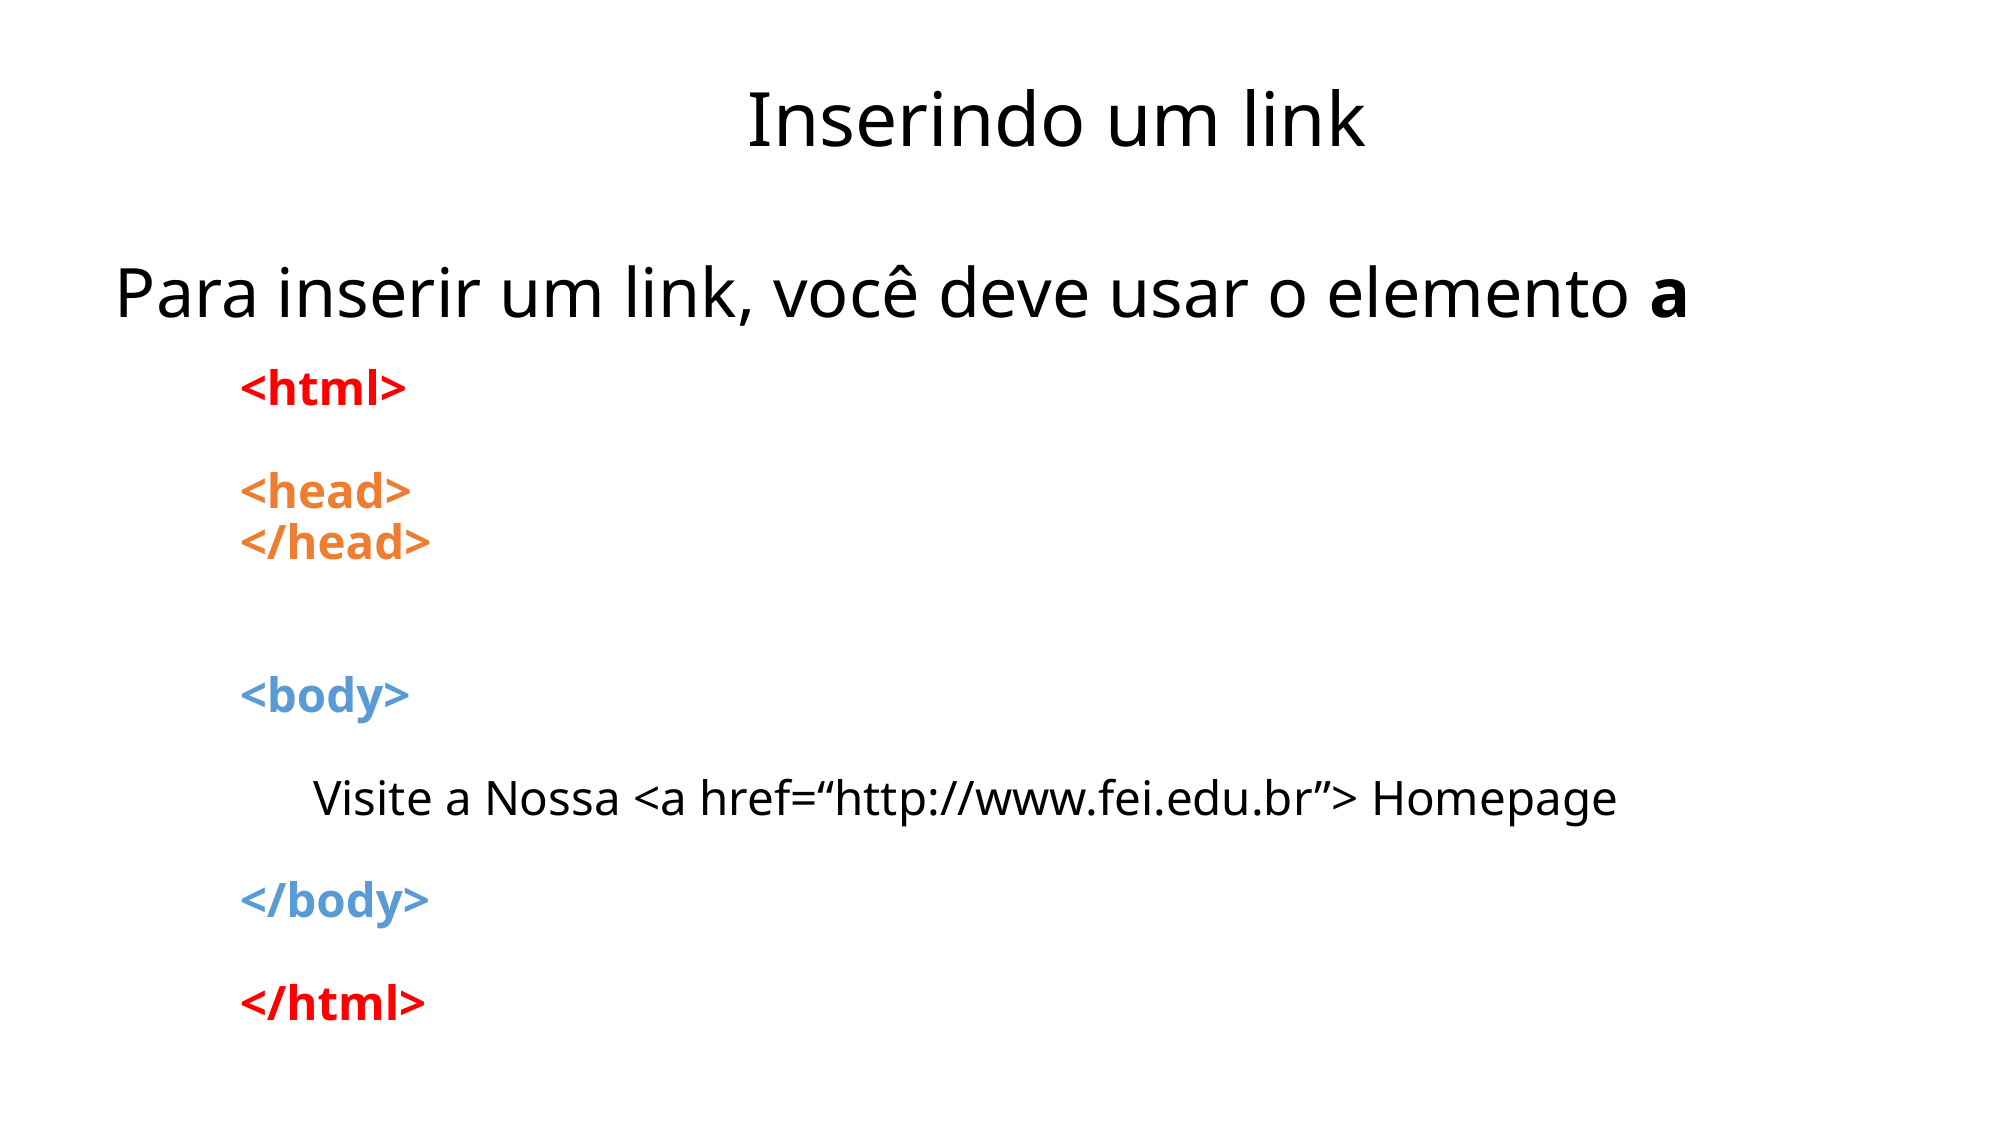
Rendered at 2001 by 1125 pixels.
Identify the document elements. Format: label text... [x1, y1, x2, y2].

title Inserindo um link [246, 60, 1868, 170]
text_box [152, 340, 1653, 583]
text_box <html> <head> </head> <body> Visite a Nossa <a href=“http://www.fei.edu.br”> Homepage </body> </html> [224, 357, 1684, 1058]
text_box Para inserir um link, você deve usar o elemento a [92, 187, 1714, 340]
